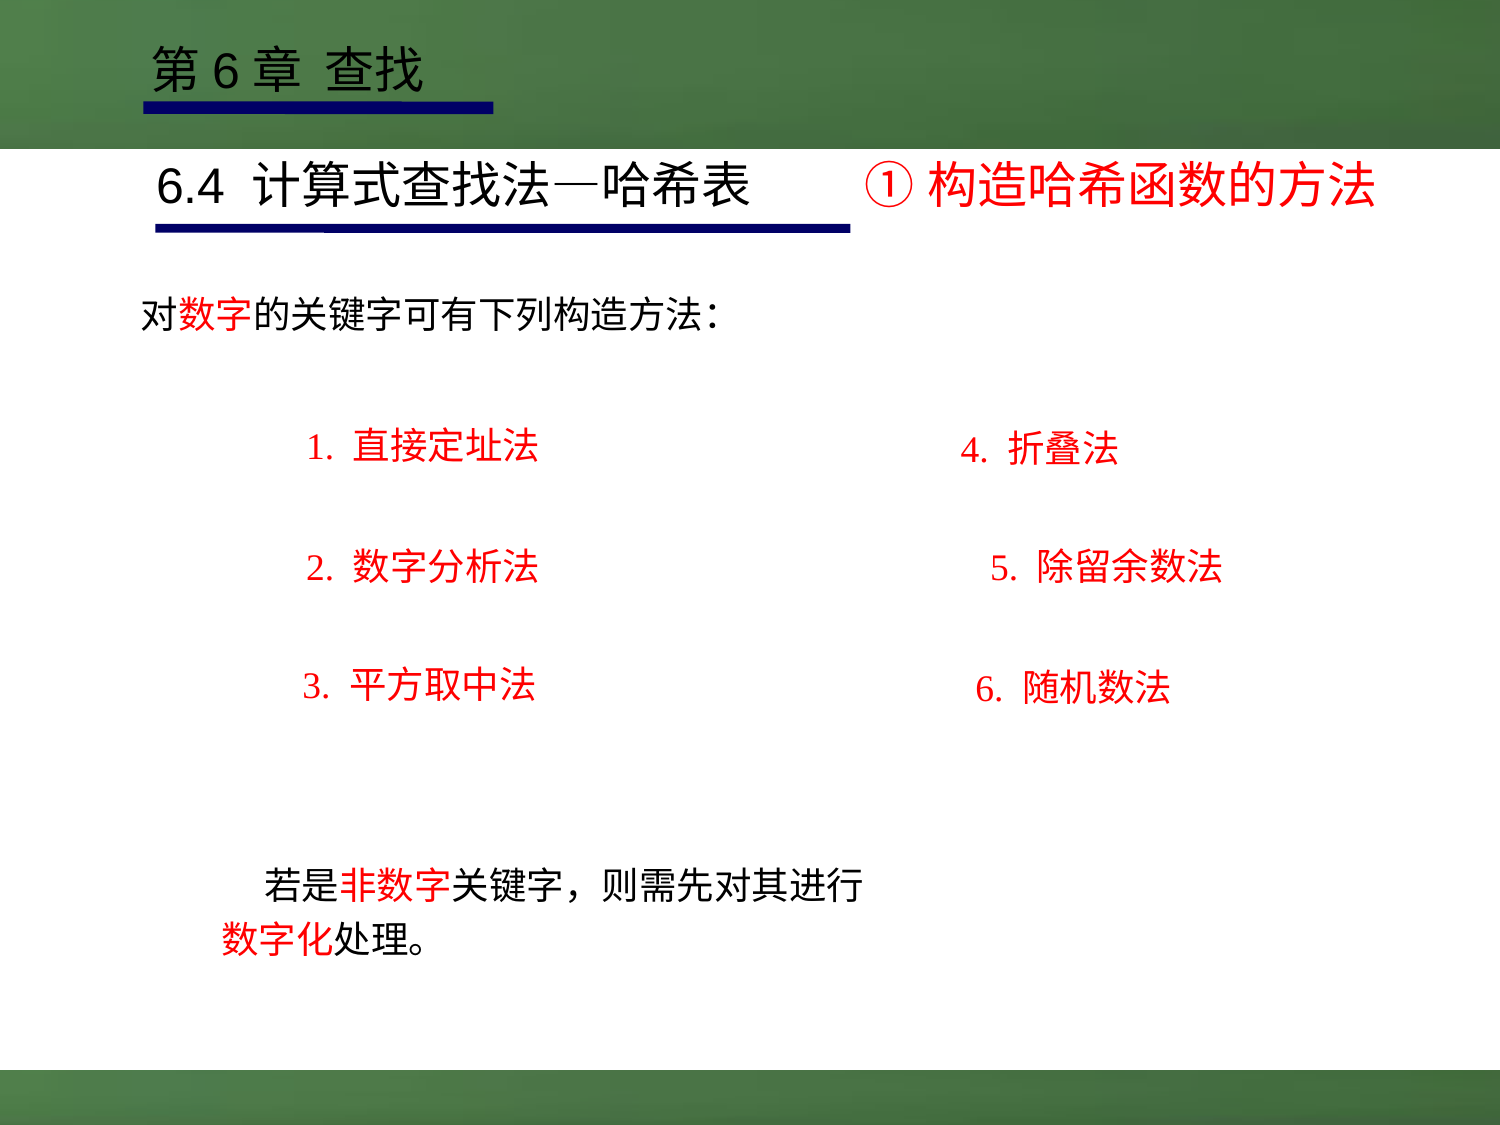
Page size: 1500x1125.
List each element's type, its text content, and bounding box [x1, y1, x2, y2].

text_box 对数字的关键字可有下列构造方法： [91, 274, 1263, 344]
text_box 6. 随机数法 [960, 656, 1188, 717]
text_box ①构造哈希函数的方法 [850, 145, 1477, 221]
text_box 若是非数字关键字，则需先对其进行 数字化处理。 [206, 846, 1376, 969]
text_box 2. 数字分析法 [291, 535, 556, 596]
text_box 第6章 查找 [135, 30, 519, 106]
text_box 3. 平方取中法 [287, 653, 552, 714]
text_box 4. 折叠法 [945, 417, 1135, 478]
text_box 6.4 计算式查找法—哈希表 [141, 145, 850, 221]
picture [0, 0, 1500, 149]
picture [0, 1070, 1500, 1125]
text_box 5. 除留余数法 [975, 535, 1240, 596]
text_box 1. 直接定址法 [291, 415, 556, 475]
